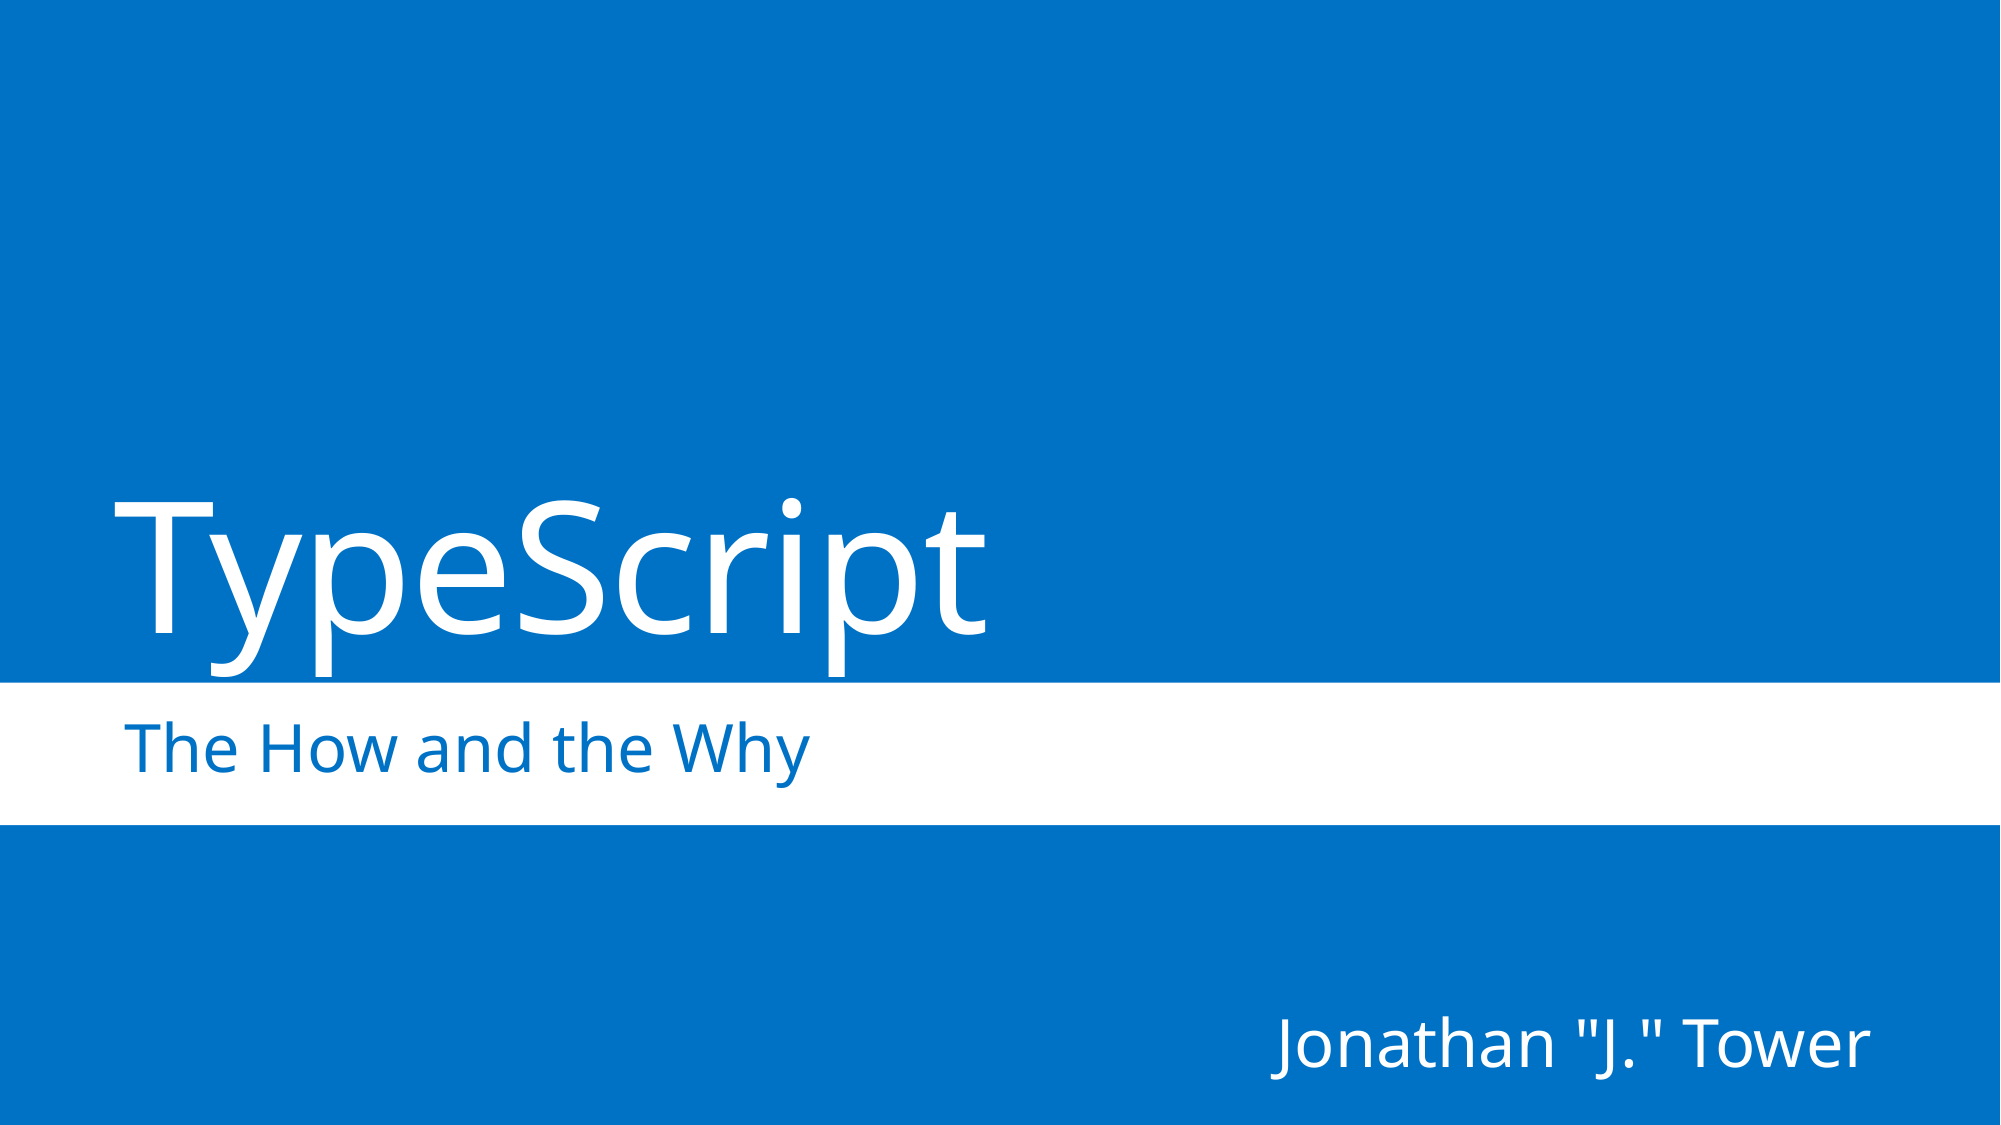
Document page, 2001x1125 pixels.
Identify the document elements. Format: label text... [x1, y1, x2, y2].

text_box Jonathan "J." Tower [158, 1005, 1888, 1125]
title TypeScript [98, 126, 1868, 677]
subtitle The How and the Why [109, 710, 1624, 971]
